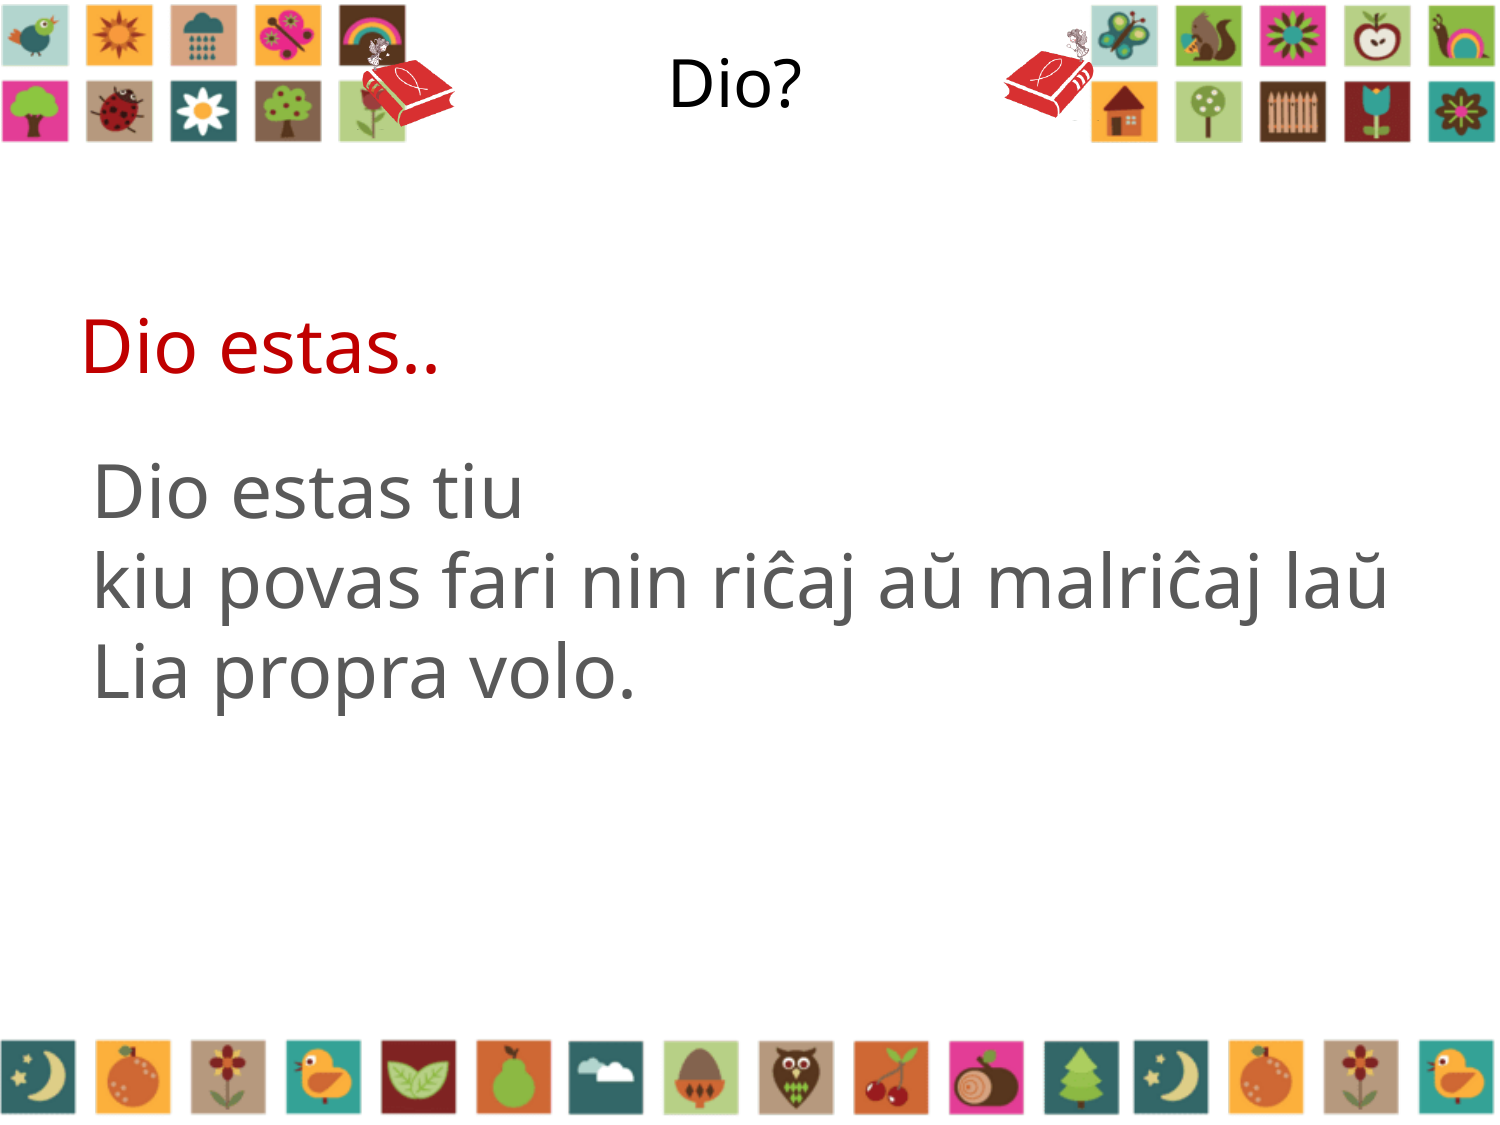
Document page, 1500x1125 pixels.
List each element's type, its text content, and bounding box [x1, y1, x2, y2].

text_box Dio estas.. [64, 290, 1412, 396]
text_box Dio estas tiu kiu povas fari nin riĉaj aŭ malriĉaj laŭ Lia propra volo. [76, 436, 1424, 722]
picture [971, 3, 1500, 150]
picture [0, 3, 487, 150]
text_box Dio? [490, 33, 971, 129]
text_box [0, 1028, 1500, 1118]
